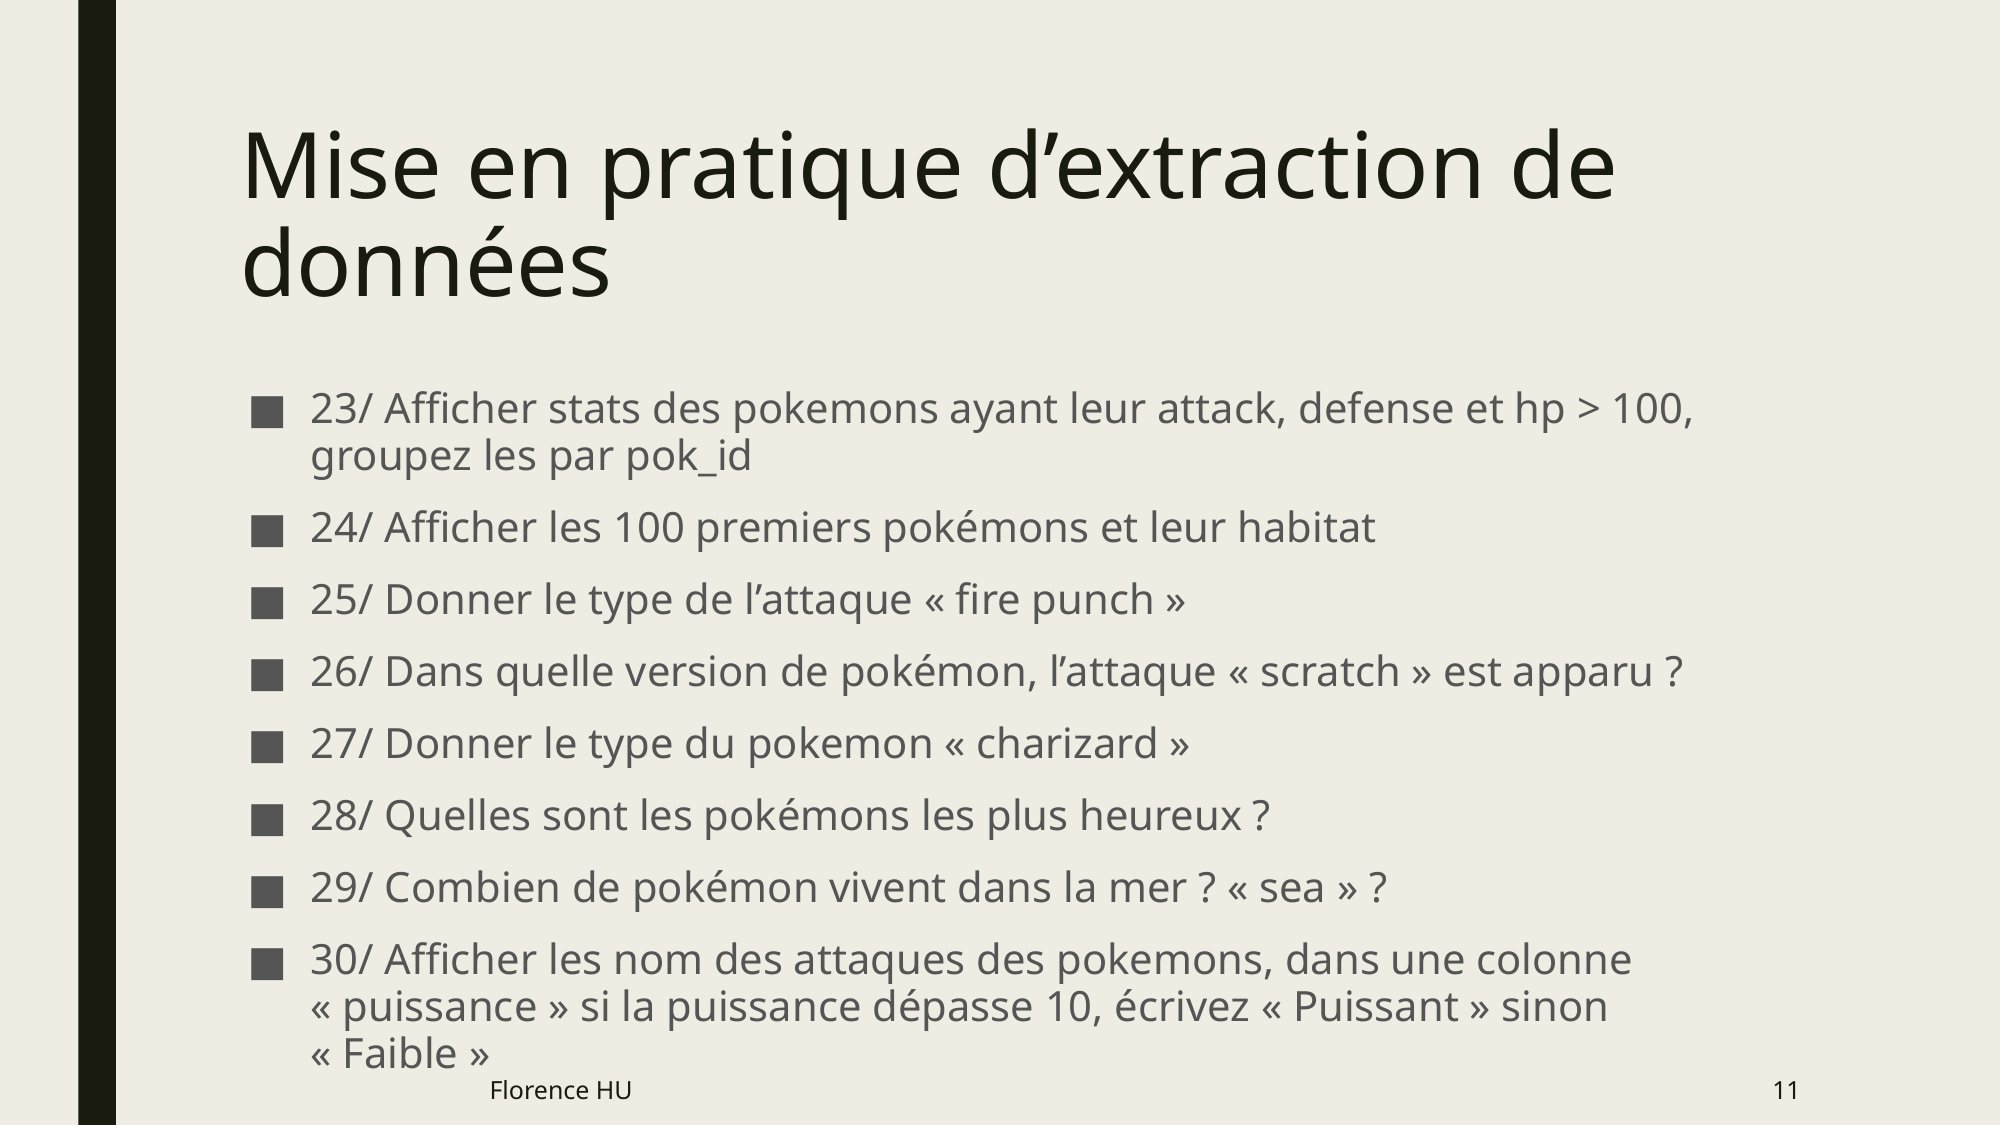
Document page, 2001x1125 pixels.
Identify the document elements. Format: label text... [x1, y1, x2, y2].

title Mise en pratique d’extraction de données [225, 112, 1800, 357]
text_box [224, 413, 1800, 1059]
text_box 23/ Afficher stats des pokemons ayant leur attack, defense et hp > 100, groupez les par pok_id 24/ Afficher les 100 premiers pokémons et leur habitat 25/ Donner le type de l’attaque « fire punch » 26/ Dans quelle version de pokémon, l’attaque « scratch » est apparu ? 27/ Donner le type du pokemon « charizard » 28/ Quelles sont les pokémons les plus heureux ? 29/ Combien de pokémon vivent dans la mer ? « sea » ? 30/ Afficher les nom des attaques des pokemons, dans une colonne « puissance » si la puissance dépasse 10, écrivez « Puissant » sinon « Faible » [232, 378, 1808, 966]
footer Florence HU [474, 1059, 1505, 1125]
slide_number 11 [1553, 1058, 1816, 1125]
